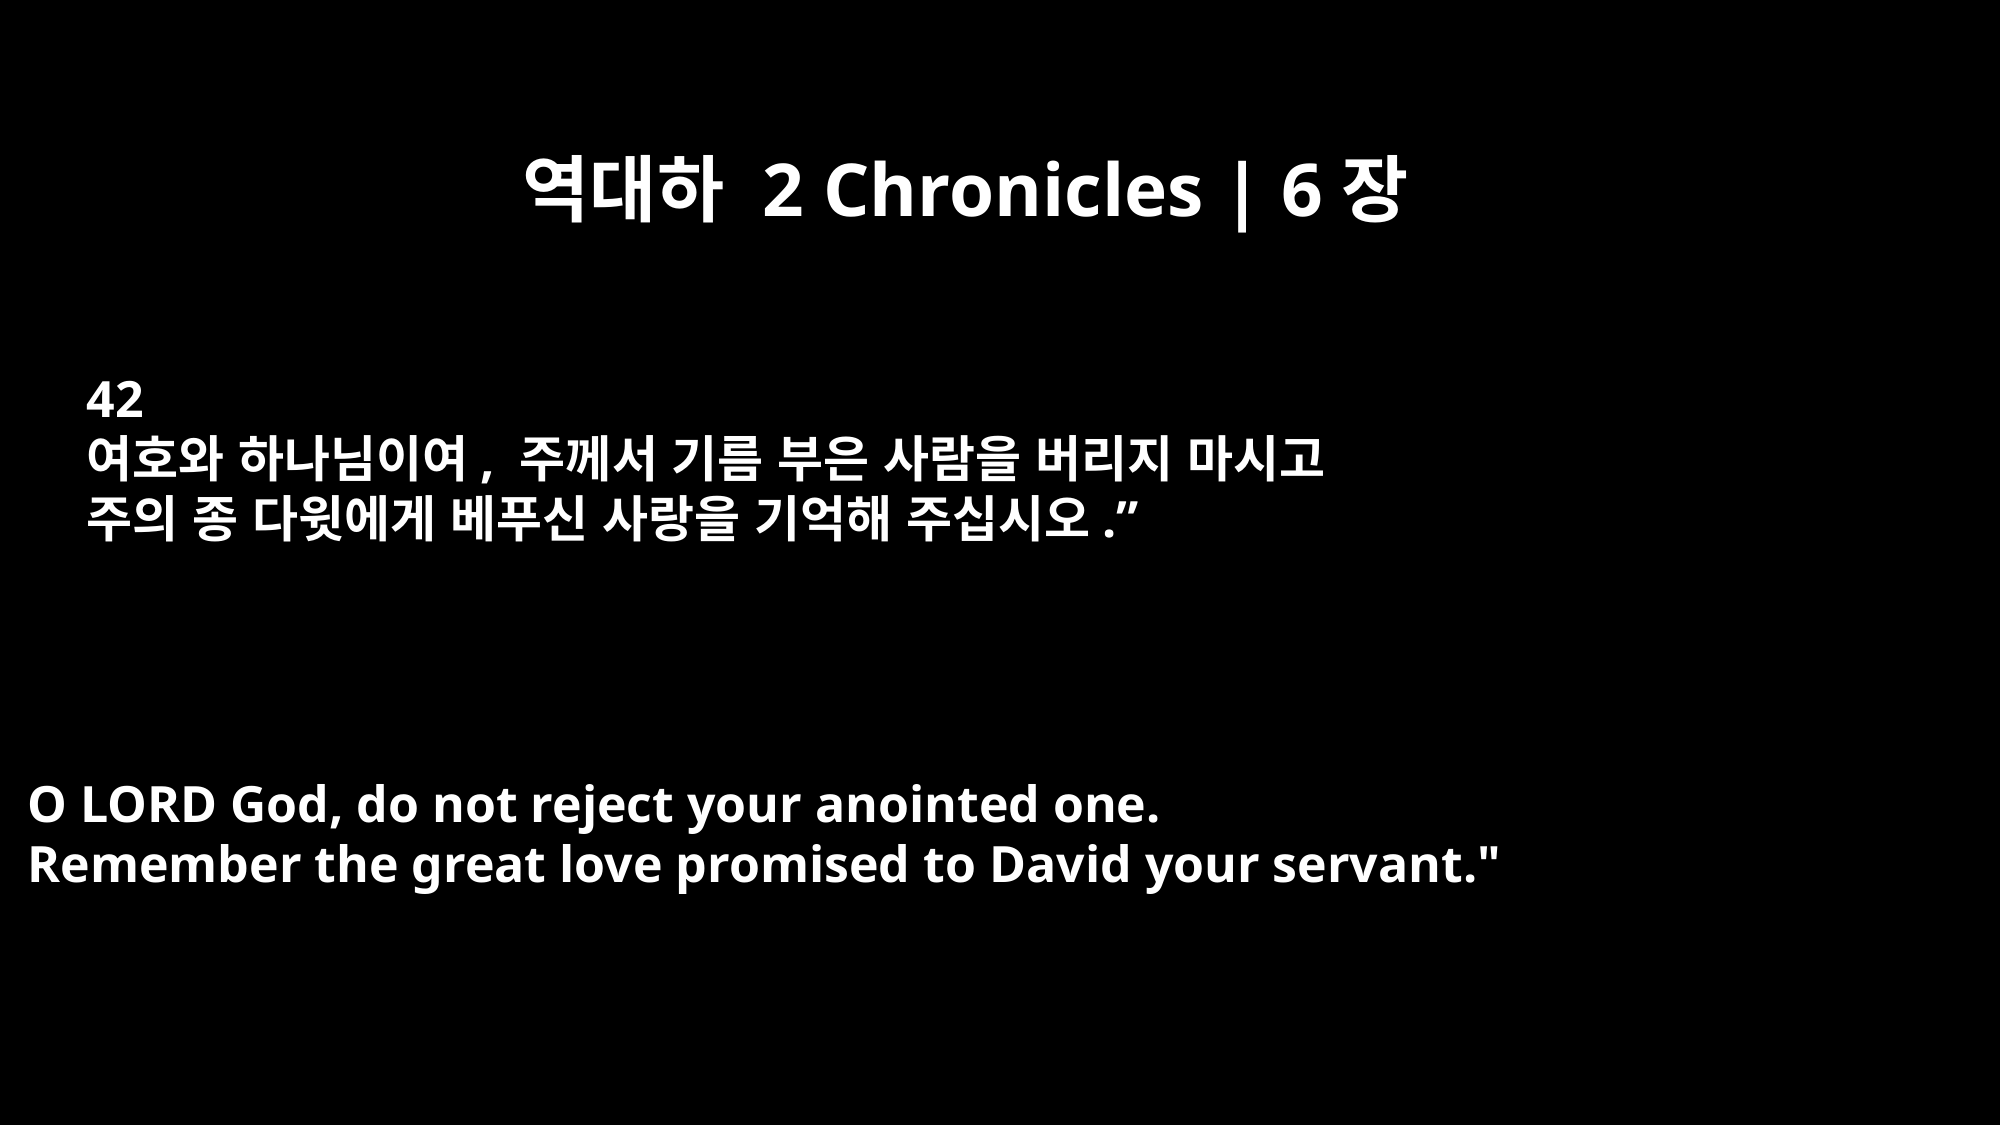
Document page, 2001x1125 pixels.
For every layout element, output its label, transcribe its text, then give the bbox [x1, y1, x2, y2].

text_box 역대하 2 Chronicles | 6장 [507, 136, 1424, 239]
text_box O LORD God, do not reject your anointed one. Remember the great love promised to David your servant." [13, 764, 1517, 900]
text_box 42 여호와 하나님이여, 주께서 기름 부은 사람을 버리지 마시고 주의 종 다윗에게 베푸신 사랑을 기억해 주십시오.” [71, 359, 1341, 555]
